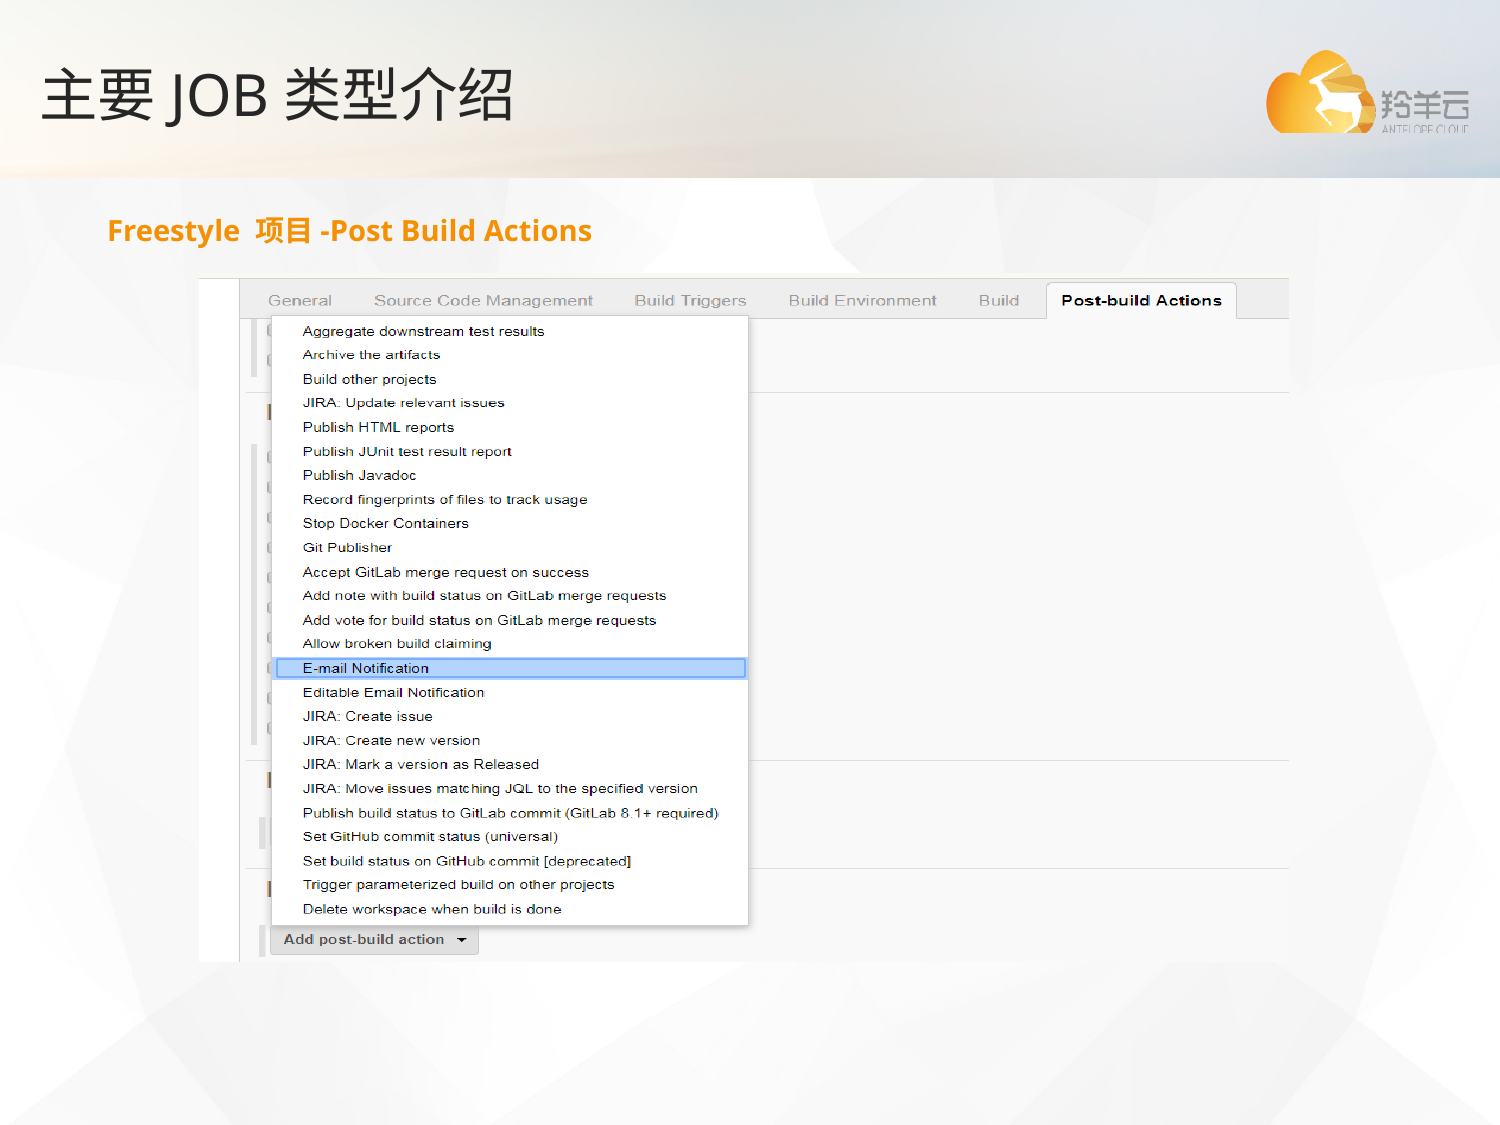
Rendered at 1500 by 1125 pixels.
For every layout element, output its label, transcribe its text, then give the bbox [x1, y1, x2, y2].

picture [0, 0, 1500, 1125]
title 主要JOB类型介绍 [31, 25, 1383, 161]
text_box Freestyle 项目-Post Build Actions [99, 198, 741, 255]
